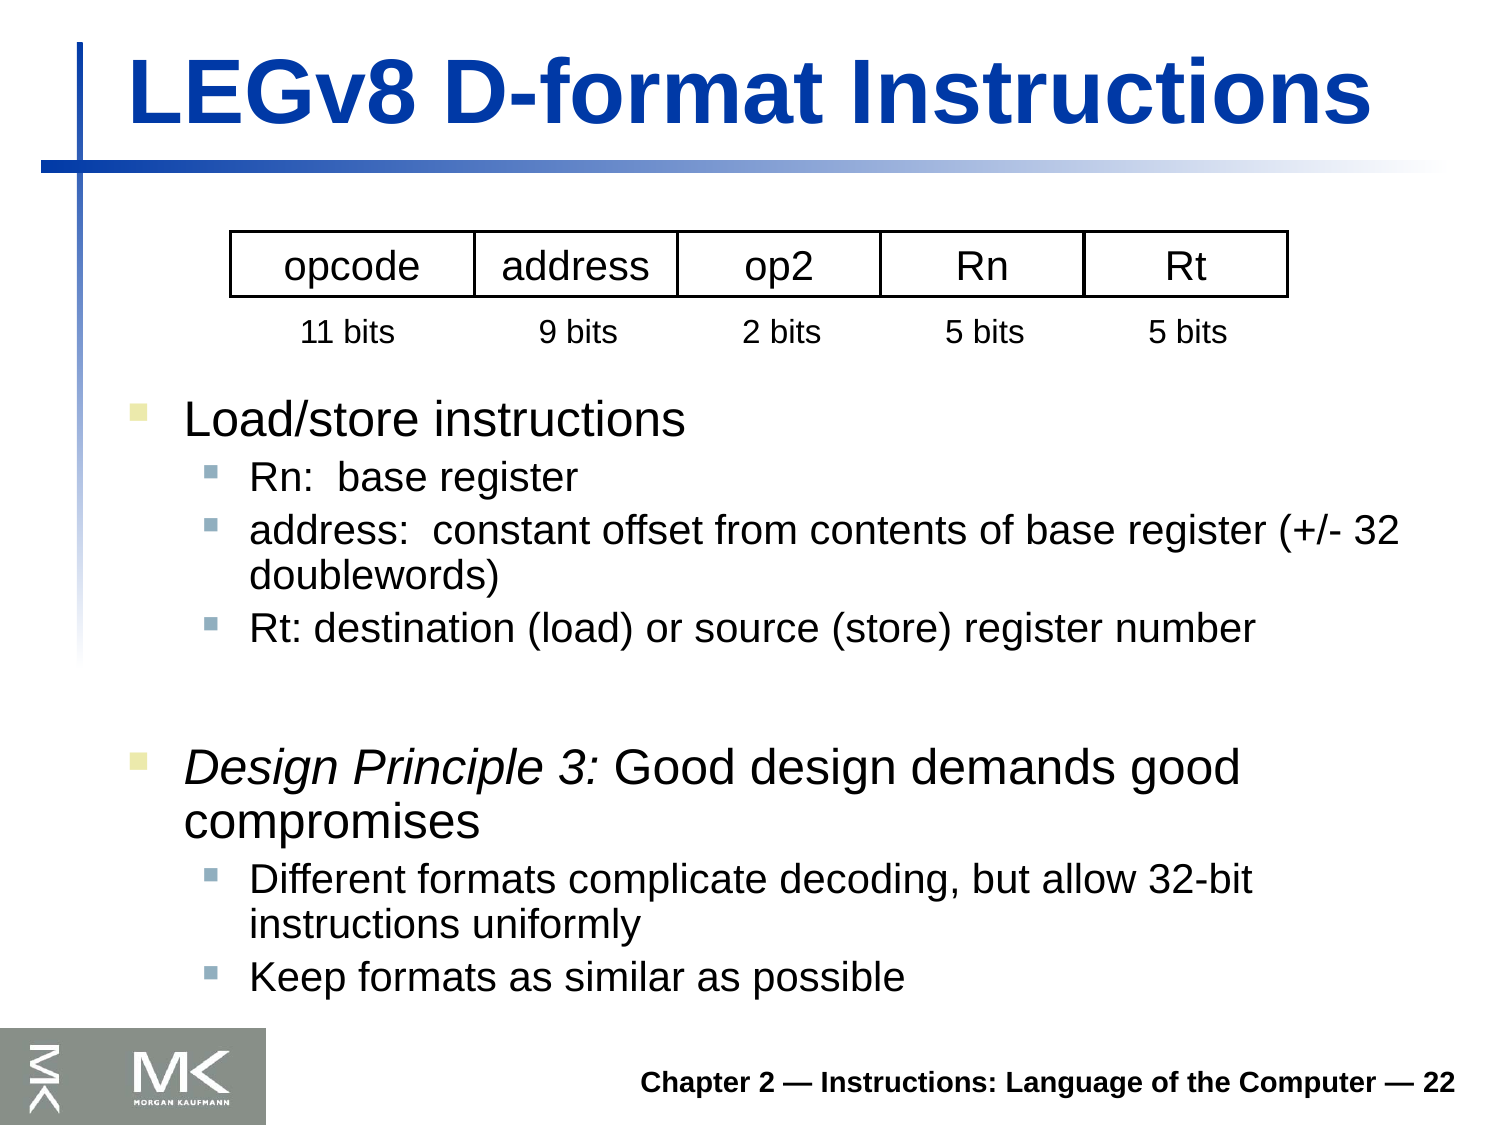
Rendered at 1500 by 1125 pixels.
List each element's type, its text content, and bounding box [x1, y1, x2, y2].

title LEGv8 D-format Instructions [112, 23, 1468, 149]
list Load/store instructions Rn: base register address: constant offset from contents of base register (+/- 32 doublewords) Rt: destination (load) or source (store) register number Design Principle 3: Good design demands good compromises Different formats complicate decoding, but allow 32-bit instructions uniformly Keep formats as similar as possible [112, 385, 1469, 1024]
picture [0, 1028, 266, 1125]
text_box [229, 231, 1288, 360]
footer Chapter 2 — Instructions: Language of the Computer — 22 [277, 1046, 1471, 1106]
